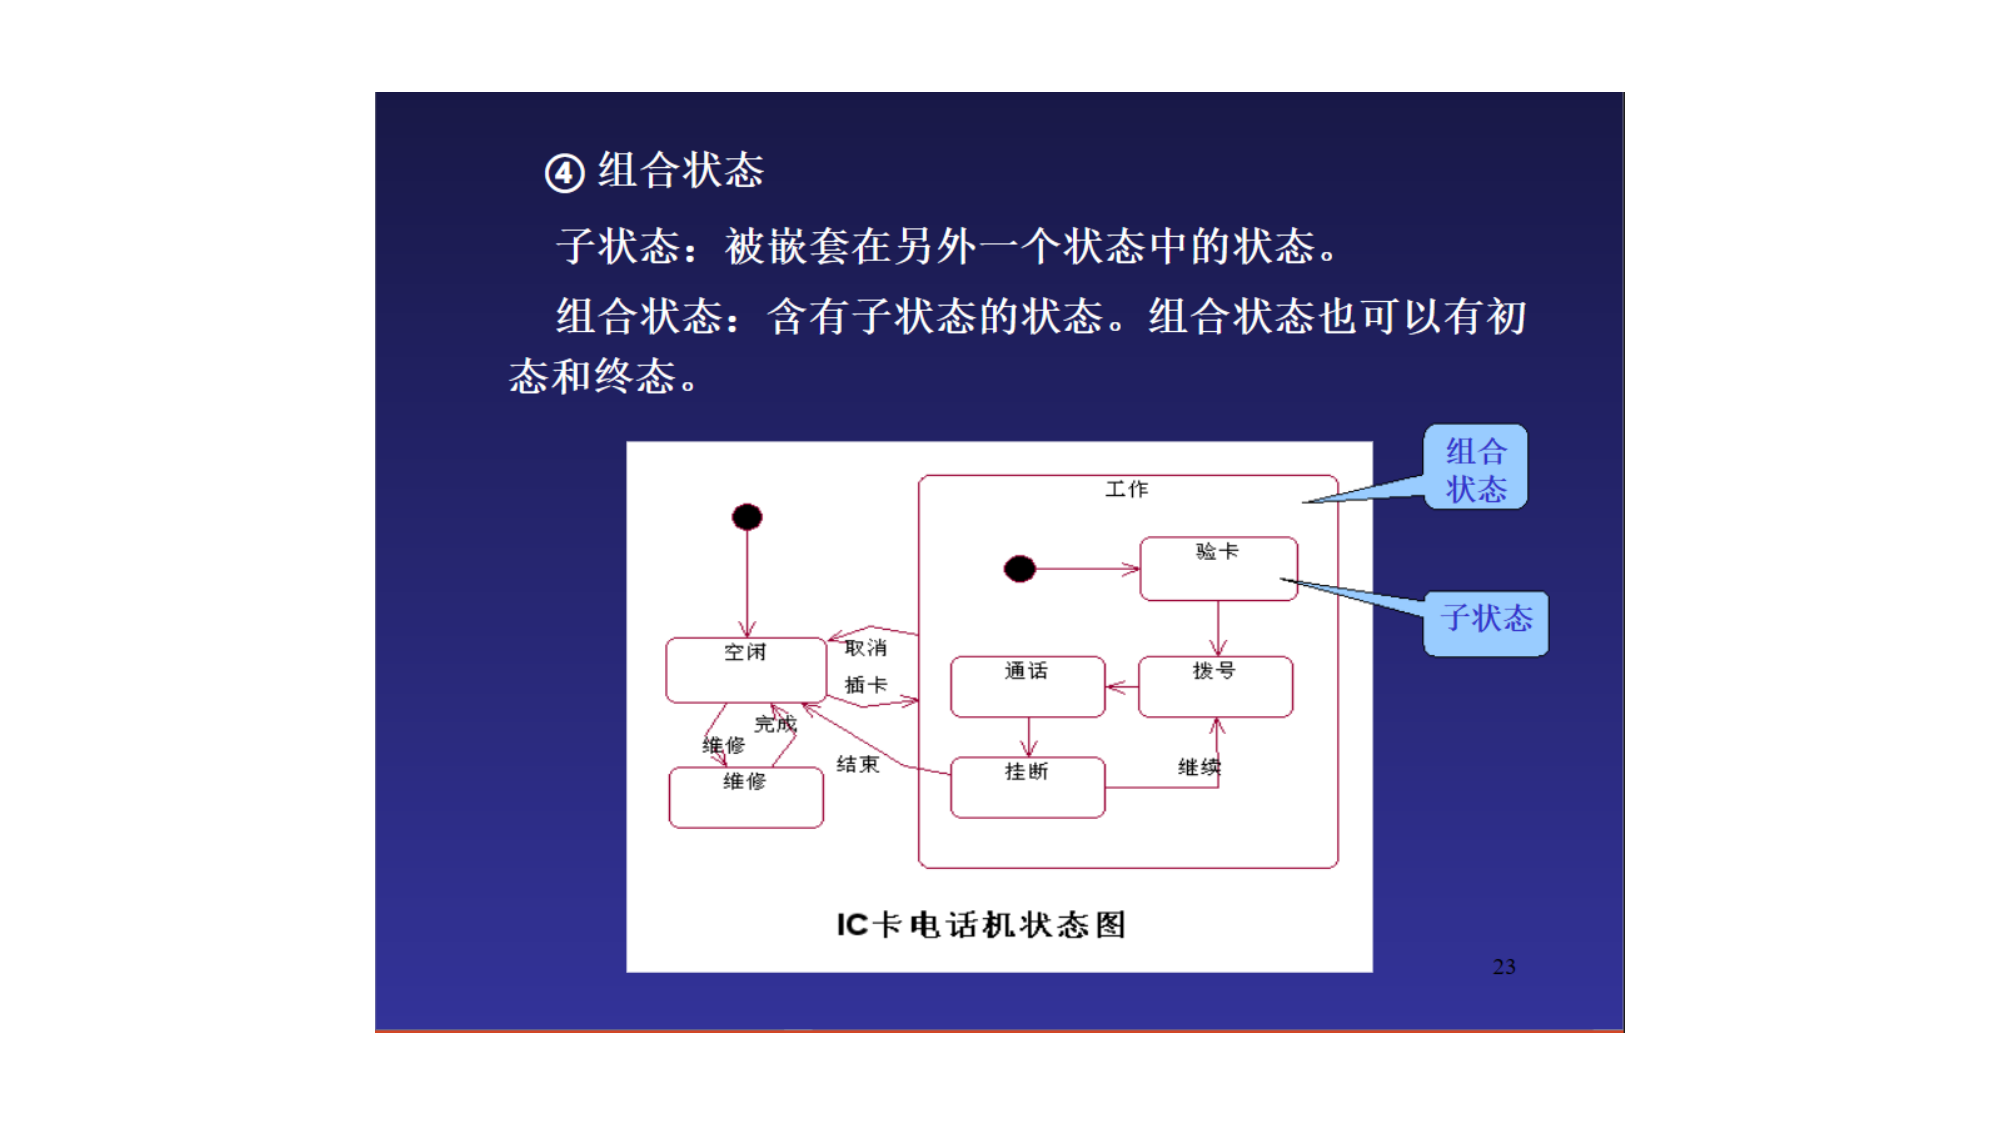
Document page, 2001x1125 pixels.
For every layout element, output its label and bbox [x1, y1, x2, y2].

picture [375, 92, 1625, 1033]
